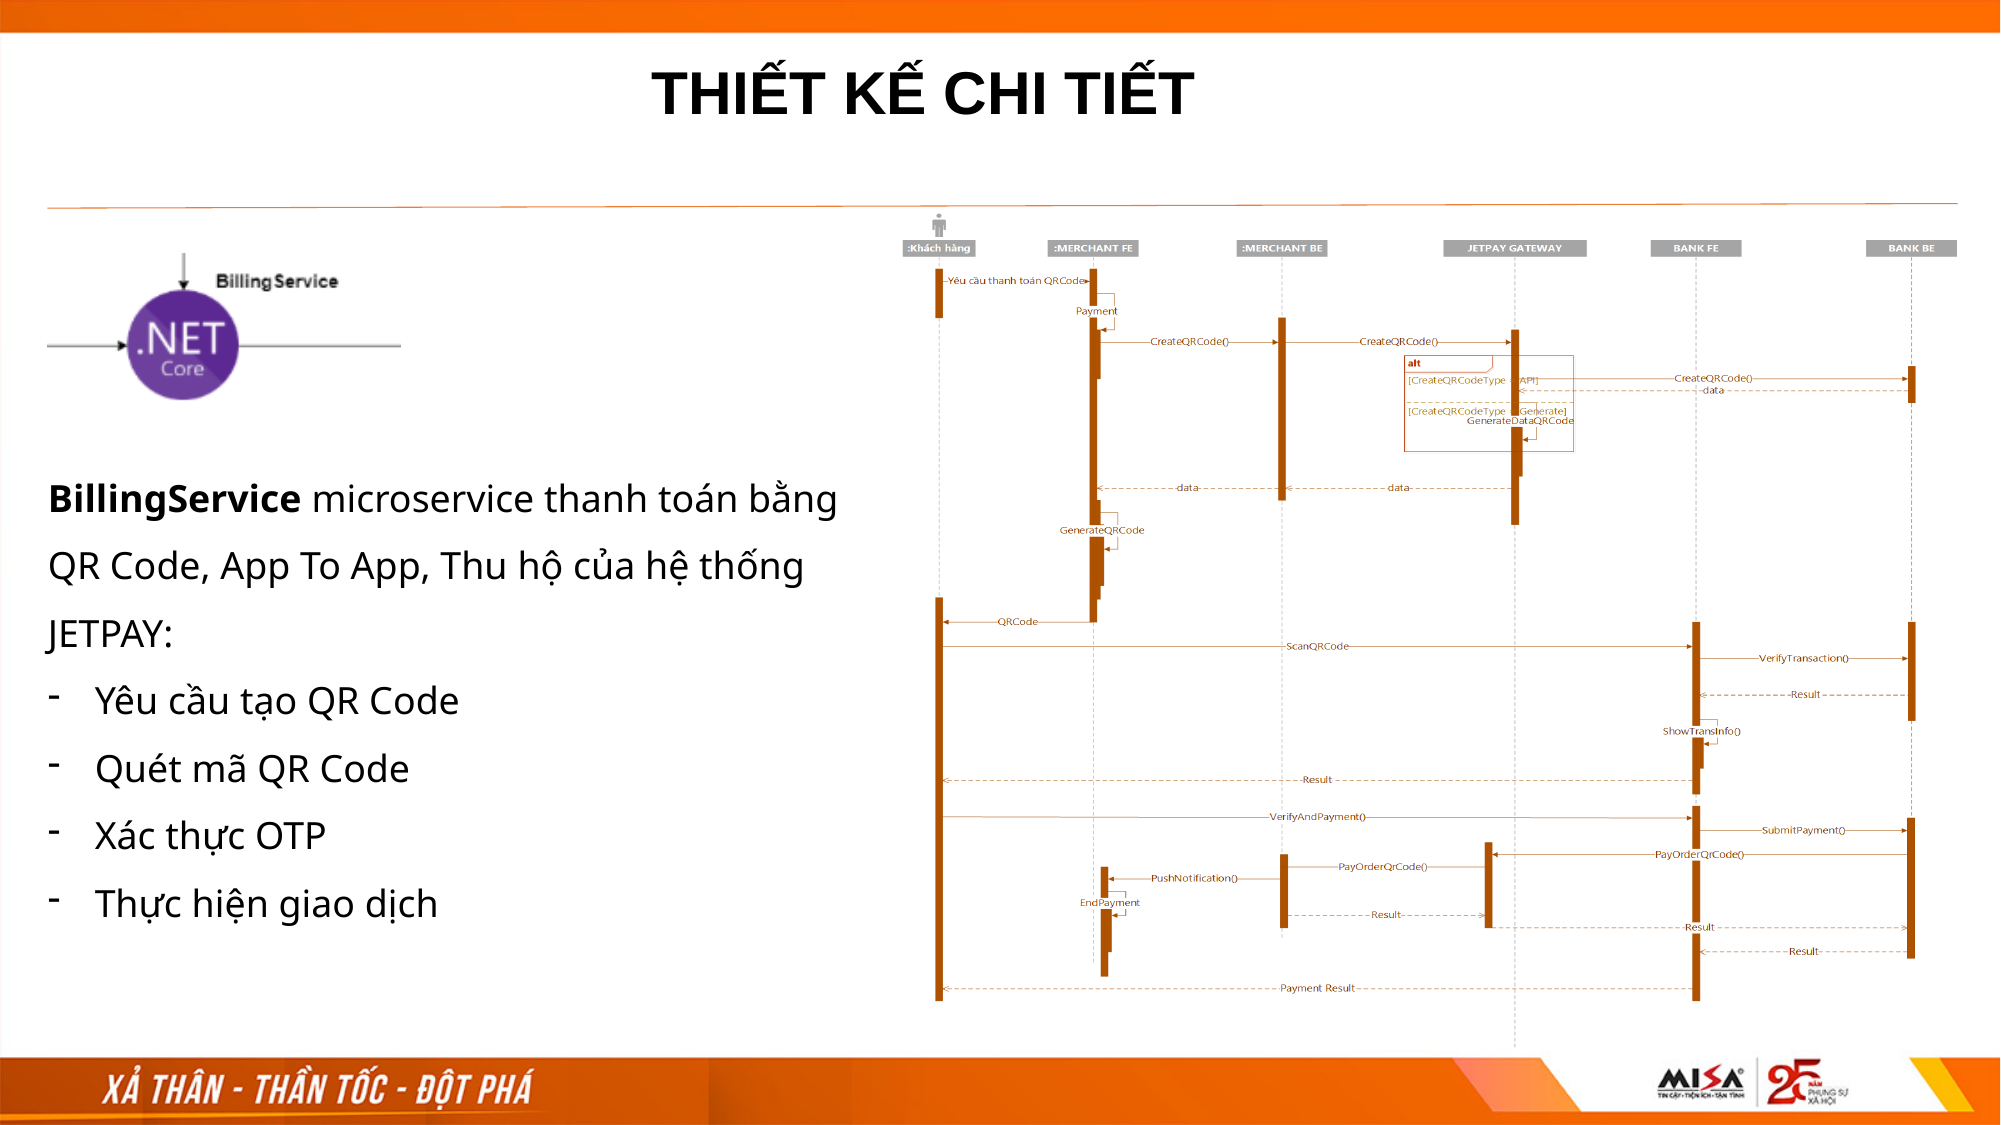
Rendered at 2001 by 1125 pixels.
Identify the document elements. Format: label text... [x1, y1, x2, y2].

text_box BillingService microservice thanh toán bằng QR Code, App To App, Thu hộ của hệ thống JETPAY: Yêu cầu tạo QR Code Quét mã QR Code Xác thực OTP Thực hiện giao dịch [33, 444, 889, 933]
picture [0, 0, 2001, 1125]
text_box THIẾT KẾ CHI TIẾT [136, 50, 1712, 131]
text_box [47, 203, 1958, 209]
